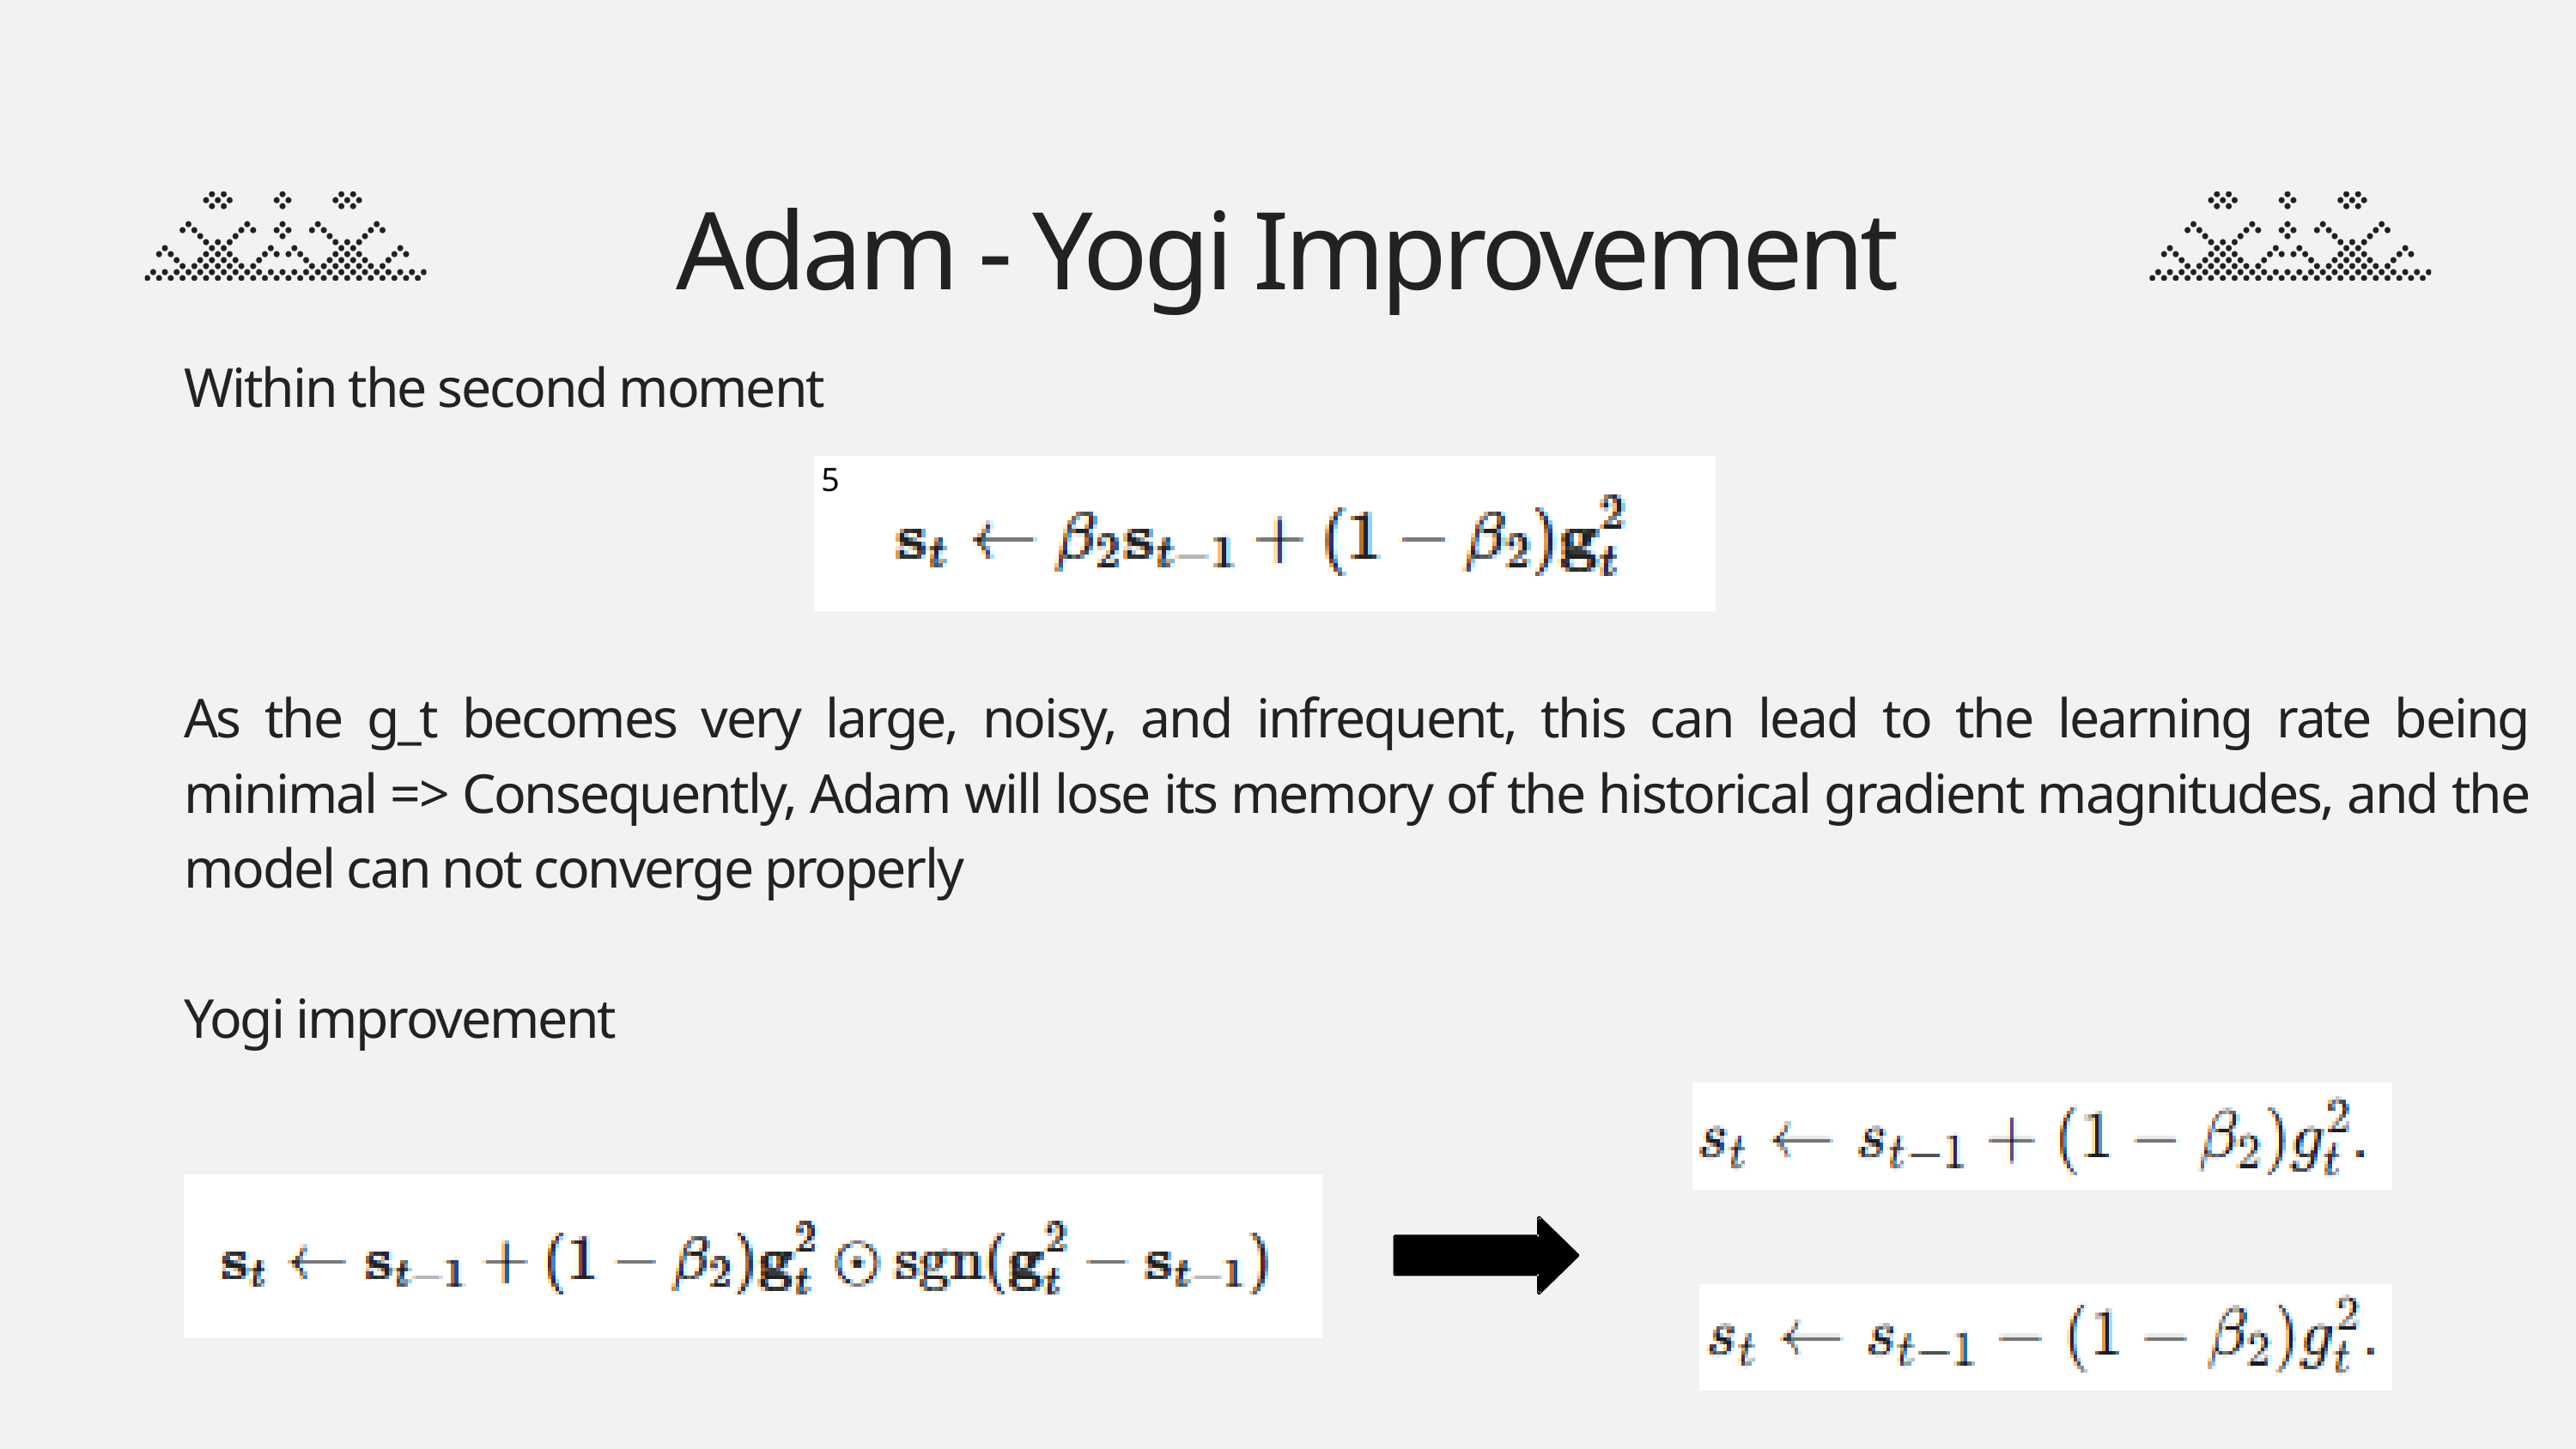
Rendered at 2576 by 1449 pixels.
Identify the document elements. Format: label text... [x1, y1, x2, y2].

text_box [2149, 191, 2432, 281]
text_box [1699, 1284, 2393, 1391]
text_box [1393, 1216, 1580, 1295]
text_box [813, 455, 1716, 611]
text_box [144, 191, 427, 281]
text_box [1692, 1082, 2393, 1190]
text_box Within the second moment [184, 343, 2530, 419]
text_box Adam - Yogi Improvement [570, 203, 2006, 312]
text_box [183, 1174, 1323, 1338]
text_box As the g_t becomes very large, noisy, and infrequent, this can lead to the learning rate being minimal => Consequently, Adam will lose its memory of the historical gradient magnitudes, and the model can not converge properly Yogi improvement [184, 673, 2530, 1050]
